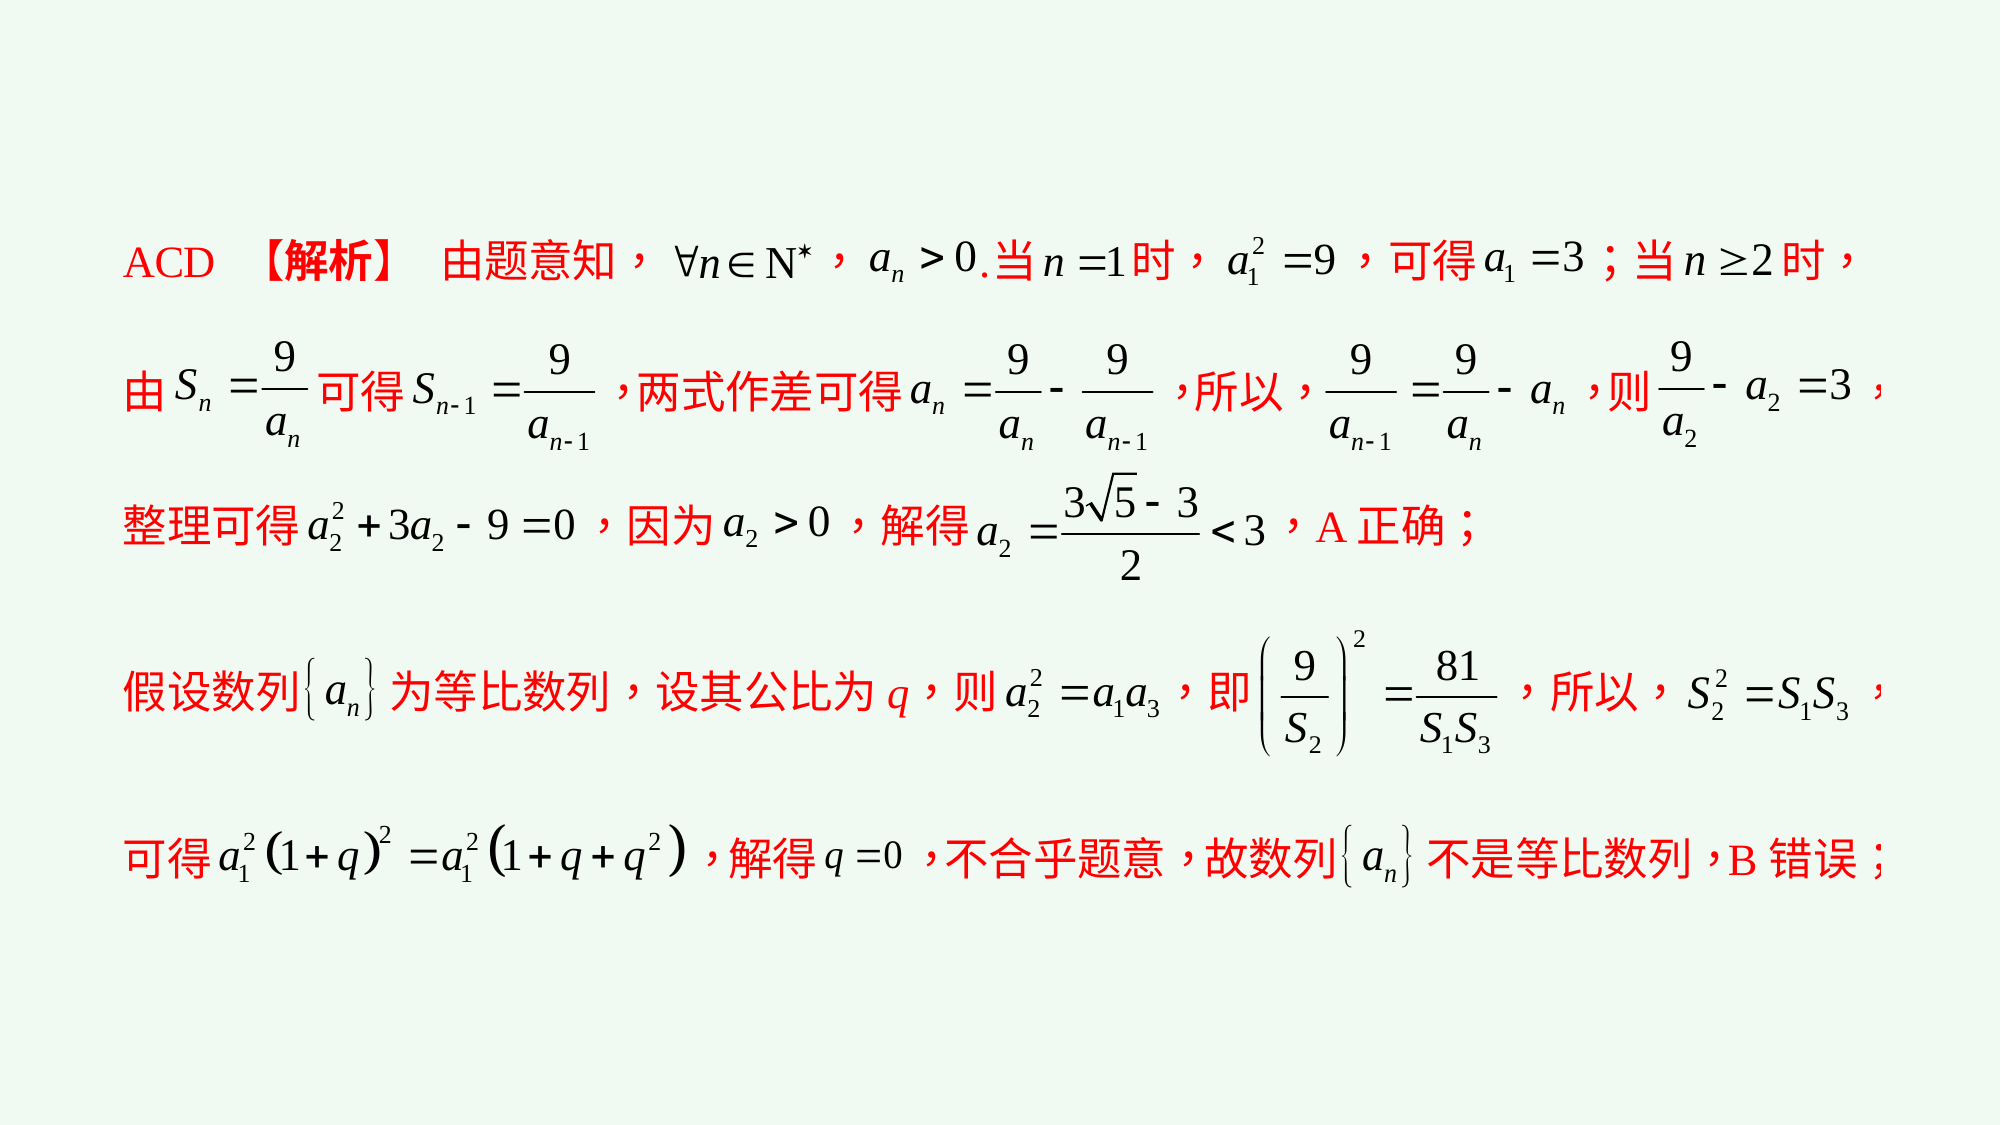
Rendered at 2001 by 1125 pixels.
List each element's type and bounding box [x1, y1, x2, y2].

text_box [122, 194, 1881, 993]
